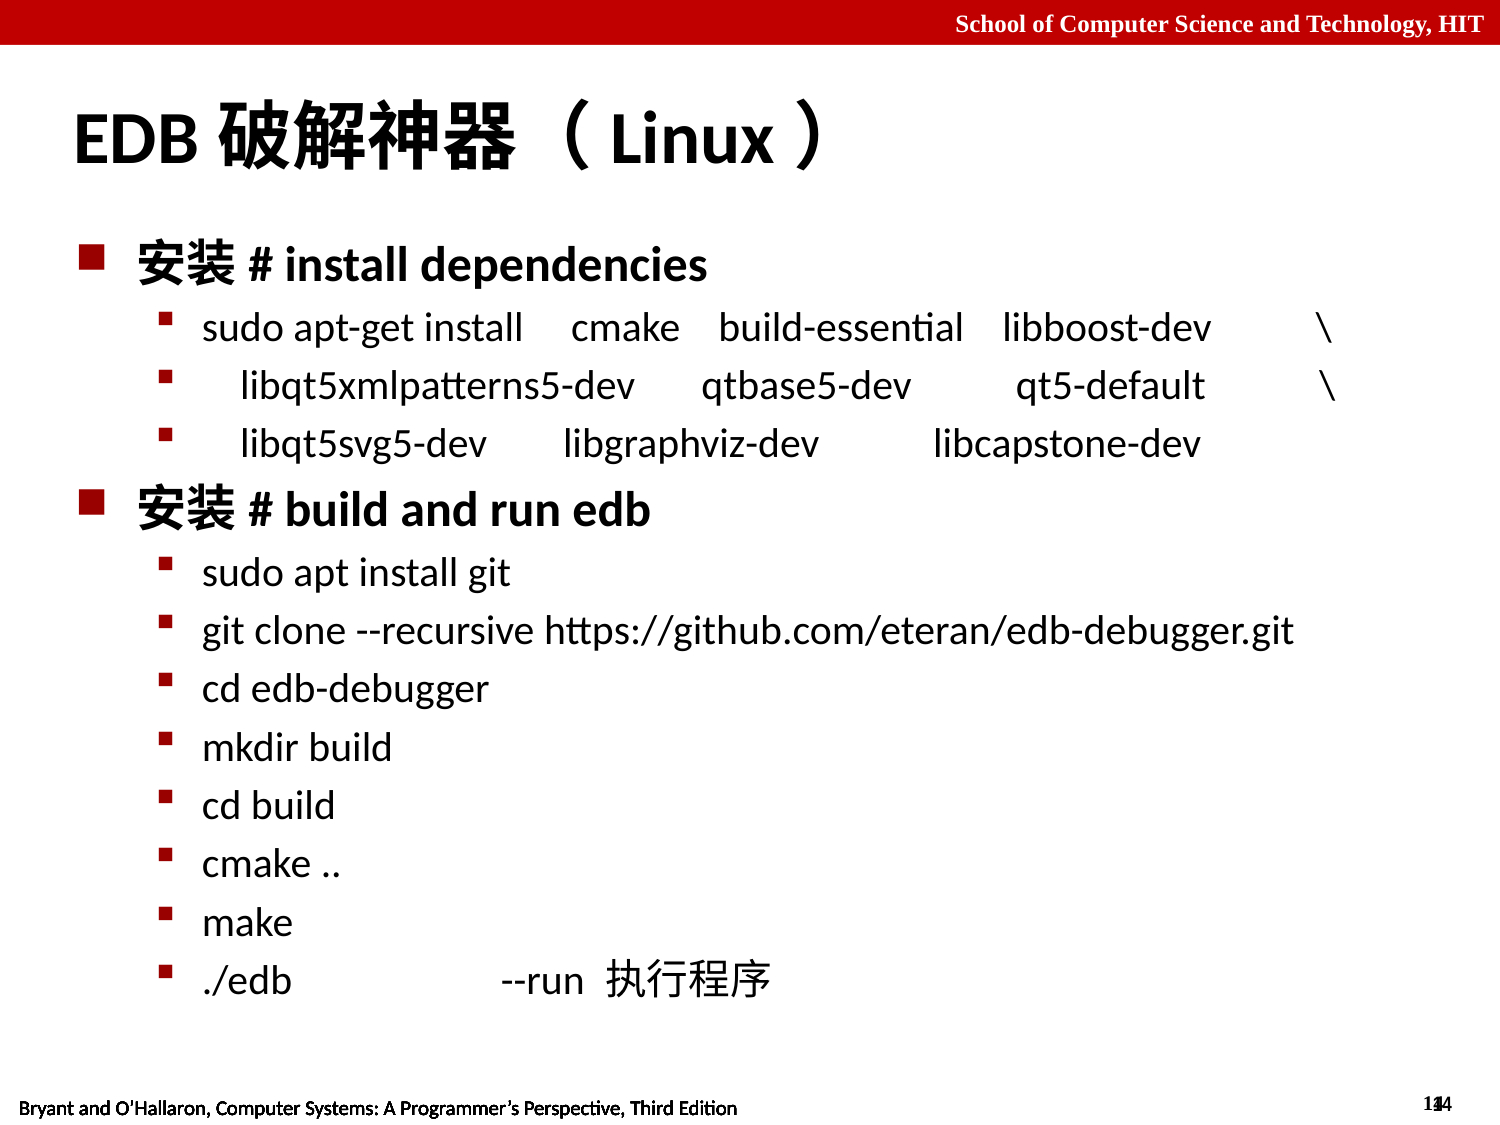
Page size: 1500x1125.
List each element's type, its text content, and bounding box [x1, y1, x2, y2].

title EDB破解神器（Linux） [58, 71, 1305, 197]
list 安装# install dependencies sudo apt-get install cmake build-essential libboost-dev \ libqt5xmlpatterns5-dev qtbase5-dev qt5-default \ libqt5svg5-dev libgraphviz-dev libcapstone-dev 安装# build and run edb sudo apt install git git clone --recursive https://github.com/eteran/edb-debugger.git cd edb-debugger mkdir build cd build cmake .. make ./edb --run 执行程序 [64, 223, 1475, 1040]
